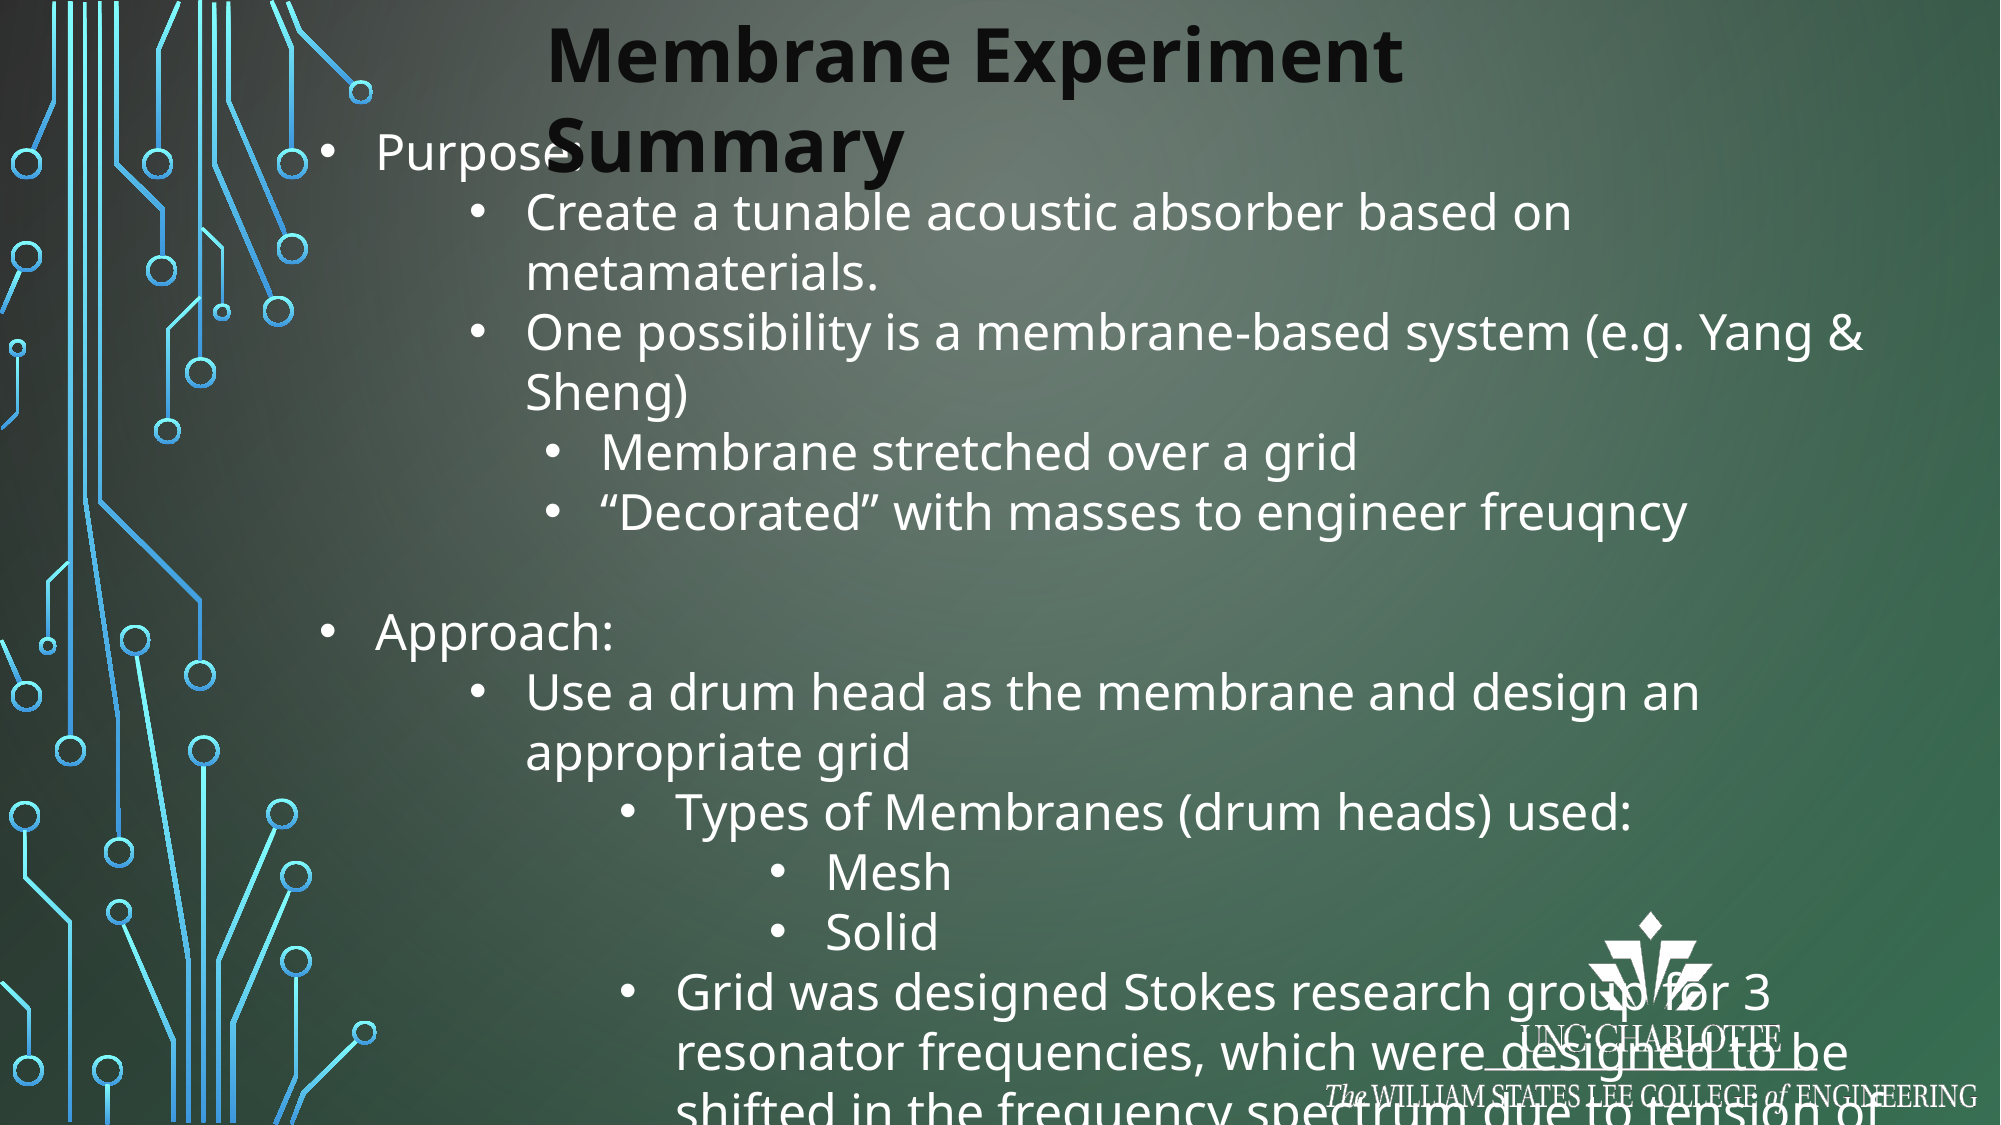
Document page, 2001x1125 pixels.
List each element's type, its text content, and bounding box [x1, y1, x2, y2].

text_box Purpose: Create a tunable acoustic absorber based on metamaterials. One possibility is a membrane-based system (e.g. Yang & Sheng) Membrane stretched over a grid “Decorated” with masses to engineer freuqncy Approach: Use a drum head as the membrane and design an appropriate grid Types of Membranes (drum heads) used: Mesh Solid Grid was designed Stokes research group for 3 resonator frequencies, which were designed to be shifted in the frequency spectrum due to tension of the membrane. [304, 112, 1926, 1125]
text_box Membrane Experiment Summary [530, 0, 1666, 195]
picture [1325, 911, 1977, 1114]
